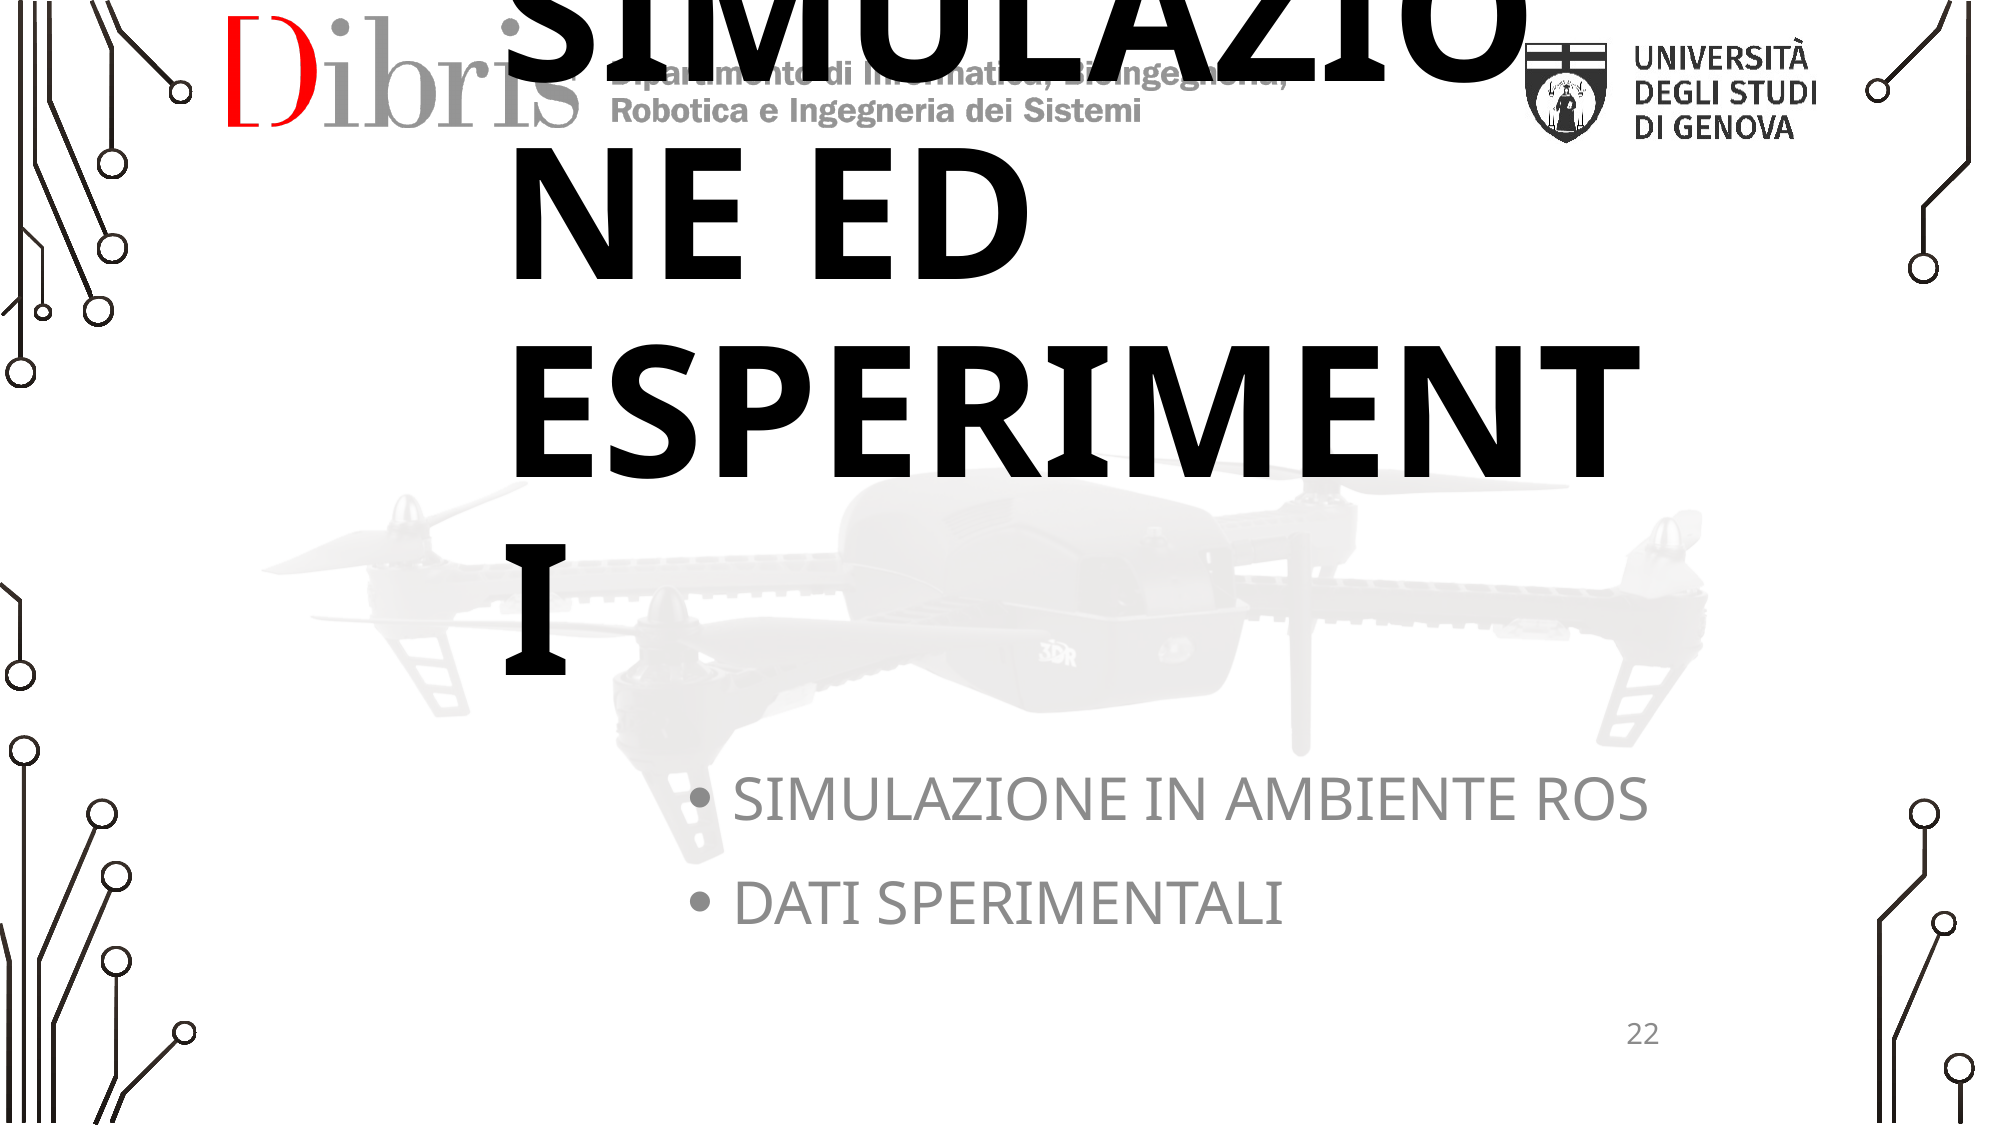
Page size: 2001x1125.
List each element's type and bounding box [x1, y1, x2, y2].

picture [228, 0, 1825, 1125]
